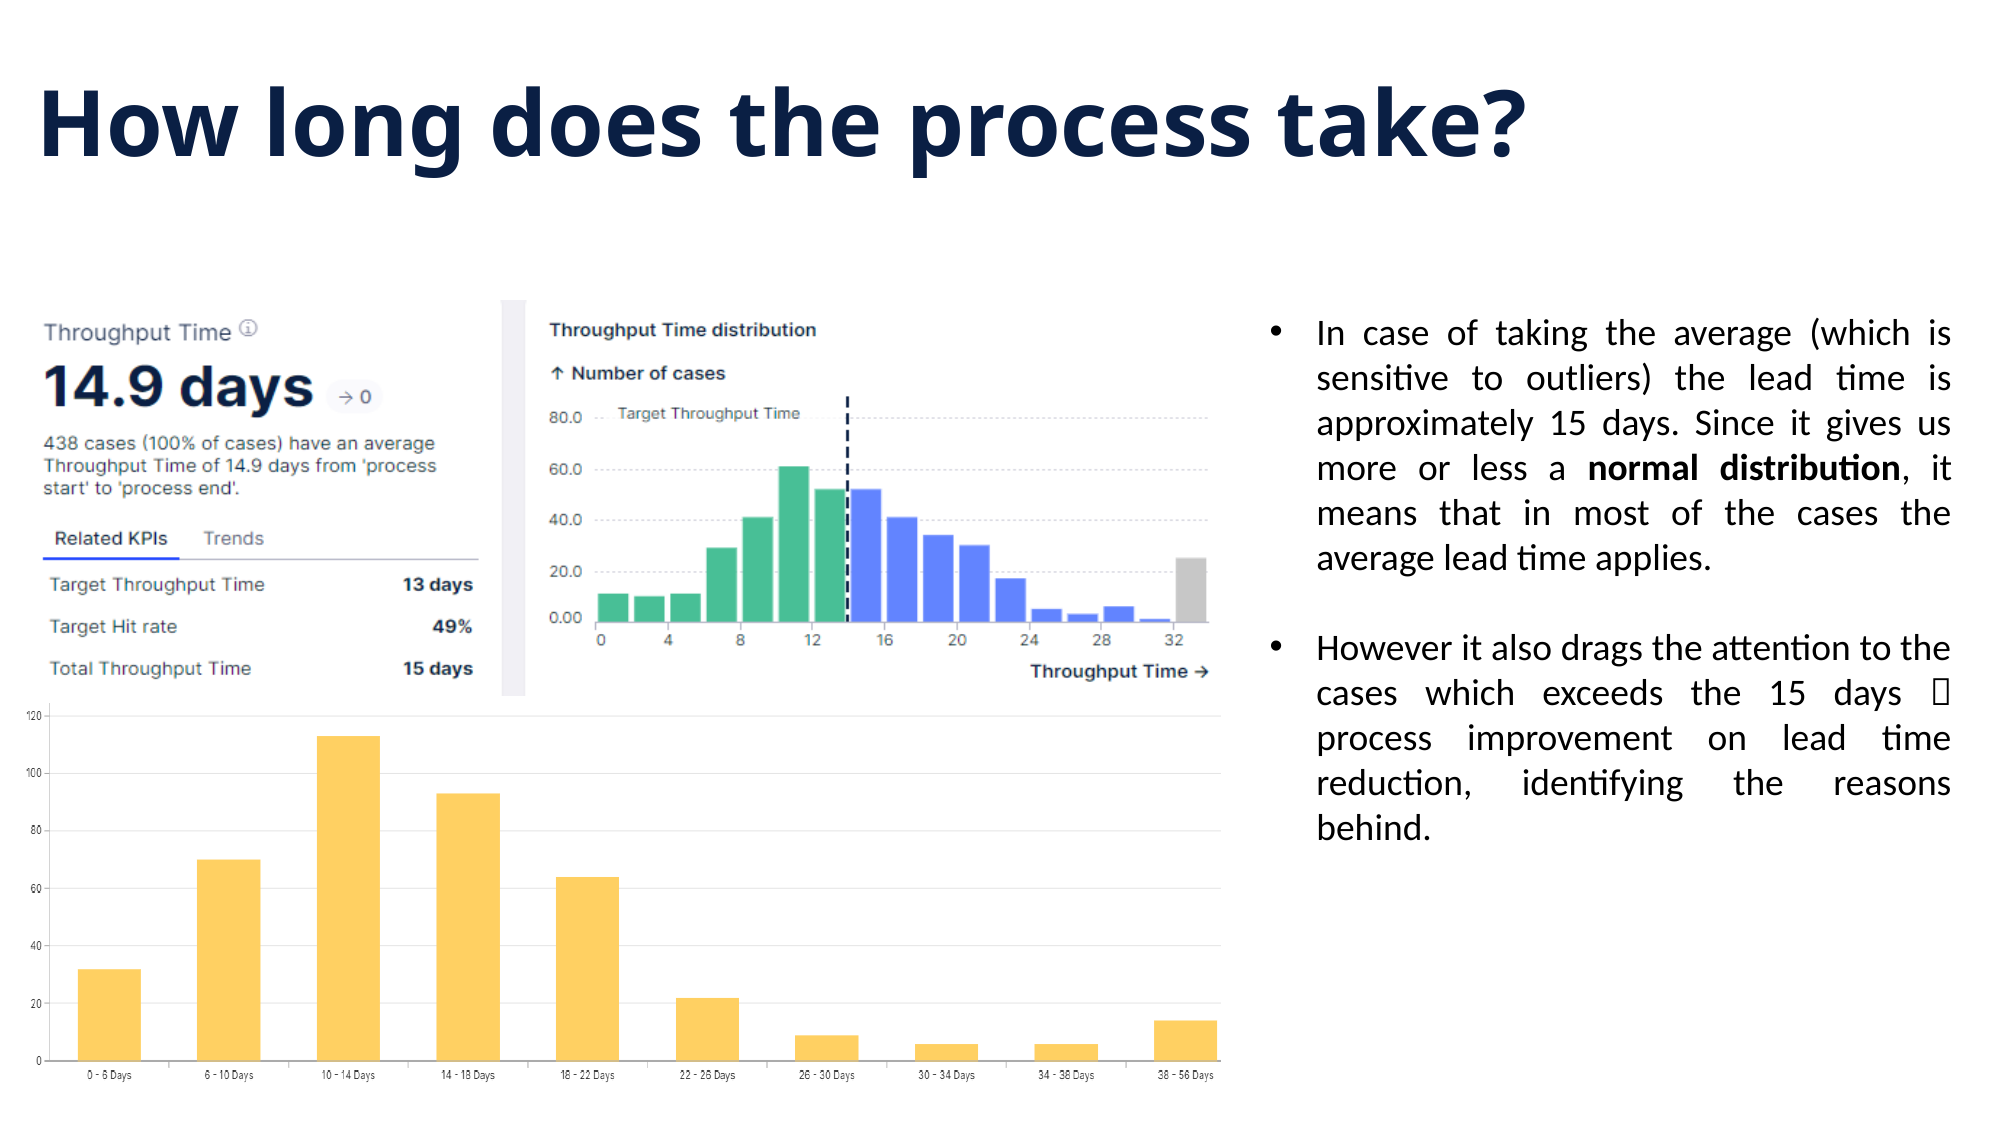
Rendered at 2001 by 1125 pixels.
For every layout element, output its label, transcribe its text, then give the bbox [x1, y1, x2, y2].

text_box In case of taking the average (which is sensitive to outliers) the lead time is approximately 15 days. Since it gives us more or less a normal distribution, it means that in most of the cases the average lead time applies. However it also drags the attention to the cases which exceeds the 15 days  process improvement on lead time reduction, identifying the reasons behind. [1254, 300, 1967, 856]
title How long does the process take? [20, 34, 1746, 218]
picture [20, 300, 1221, 1091]
